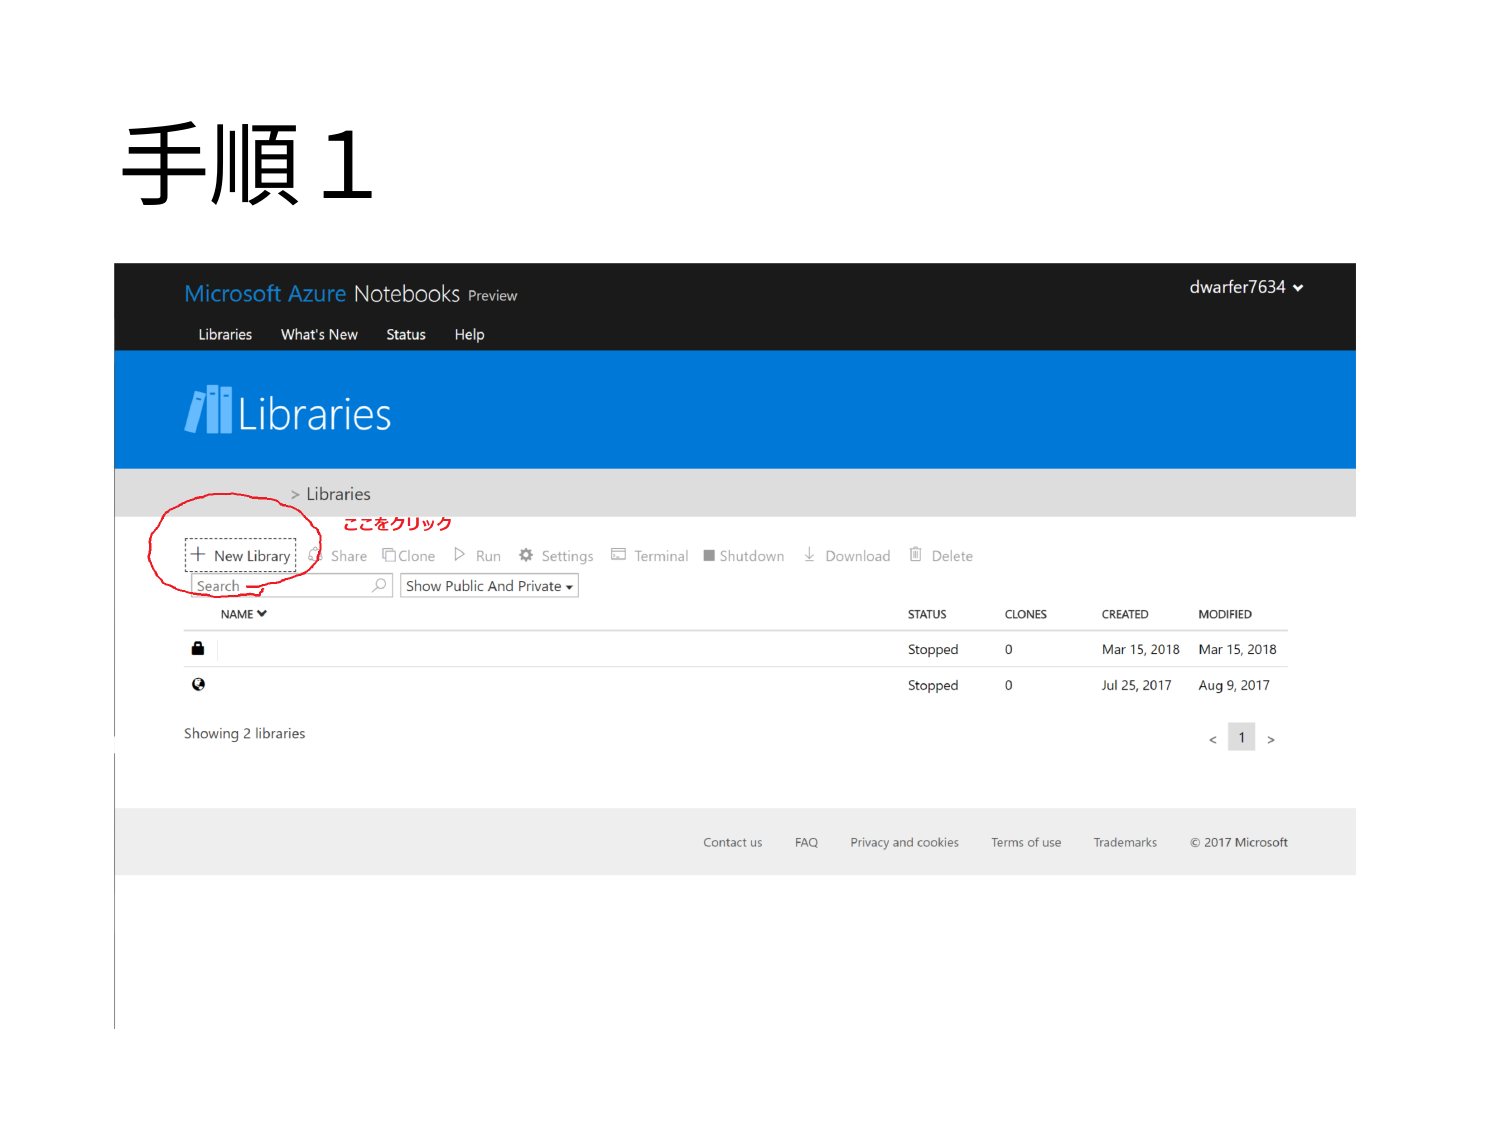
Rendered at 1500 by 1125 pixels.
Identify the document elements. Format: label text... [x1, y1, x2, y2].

title 手順１ [103, 59, 1397, 278]
picture [114, 263, 1356, 1029]
